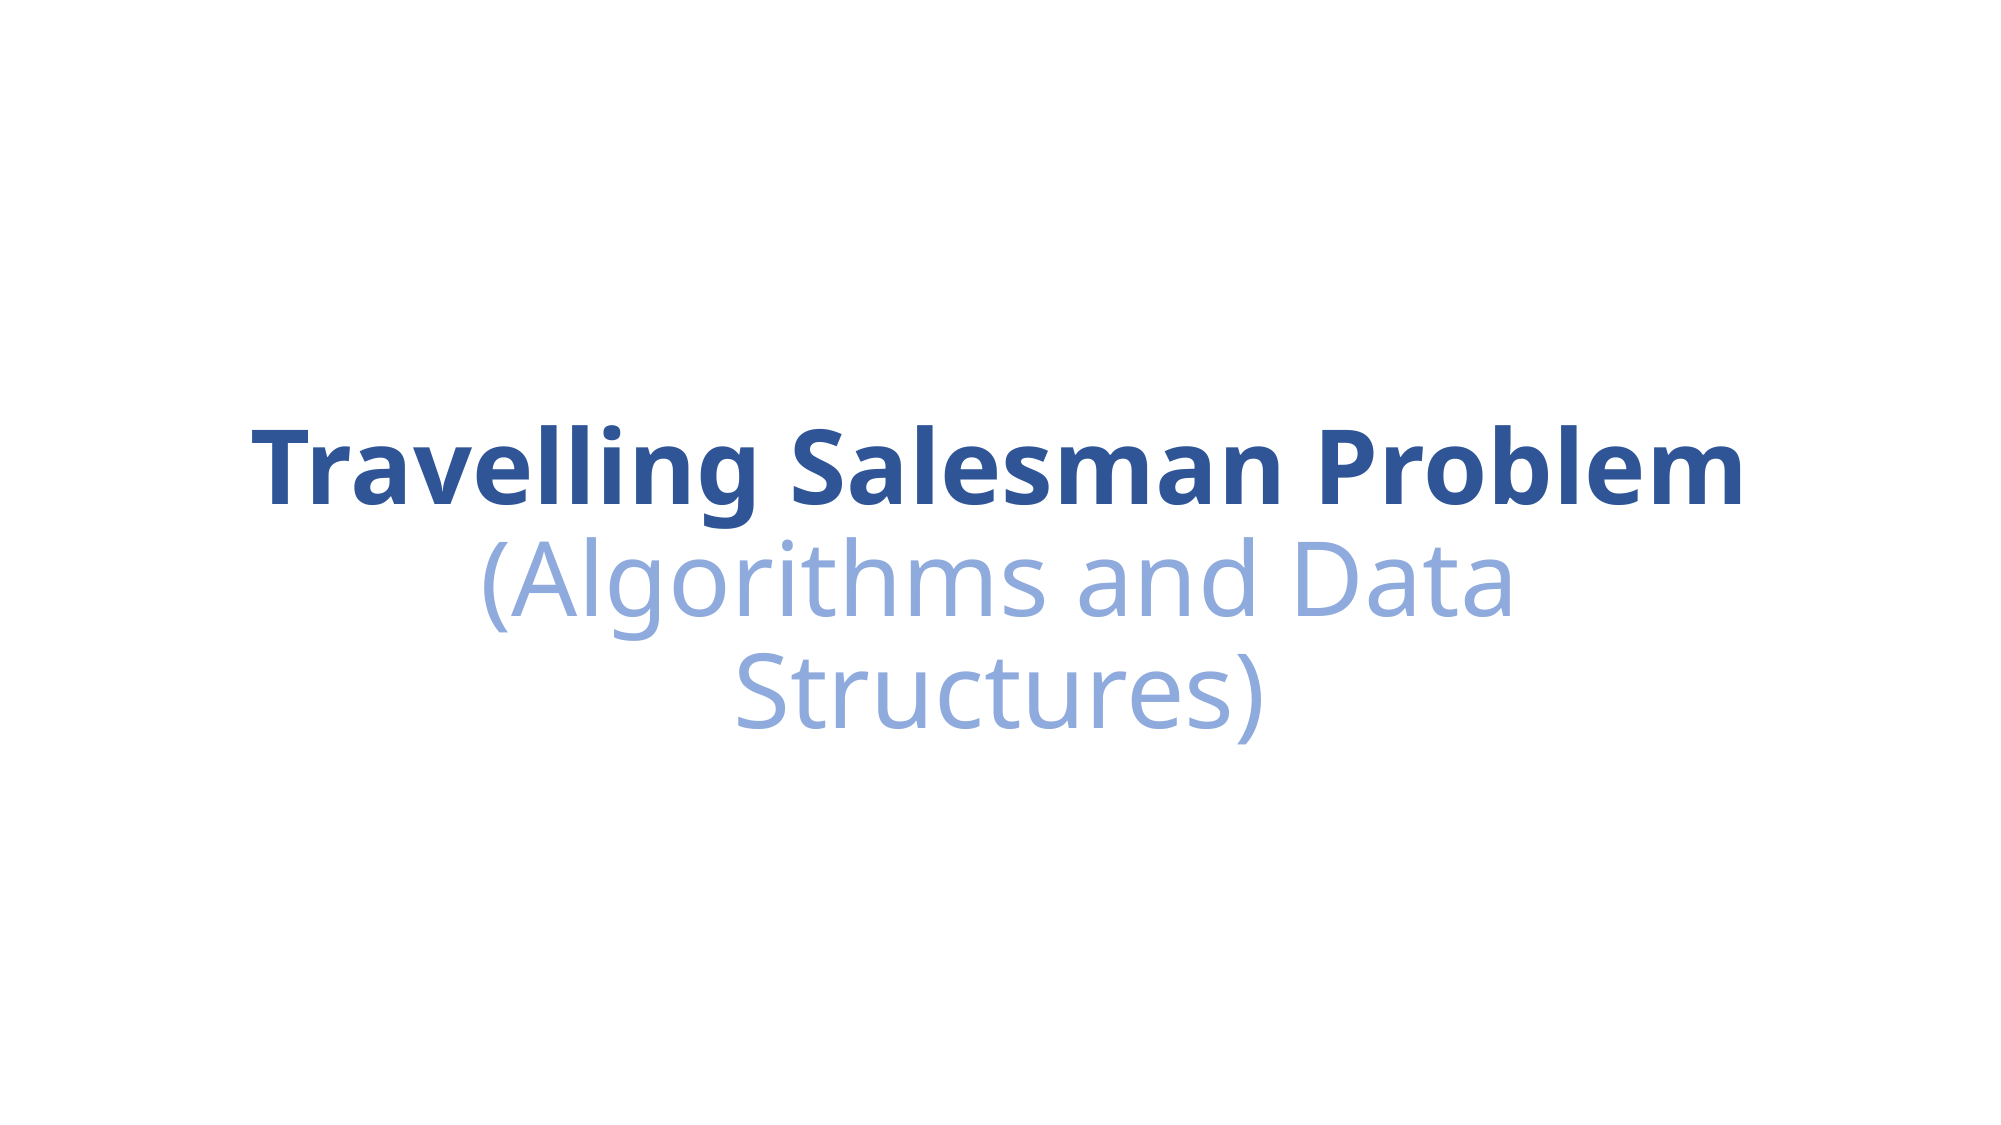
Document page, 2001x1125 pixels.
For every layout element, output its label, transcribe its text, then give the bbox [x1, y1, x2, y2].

title Travelling Salesman Problem (Algorithms and Data Structures) [211, 366, 1789, 759]
